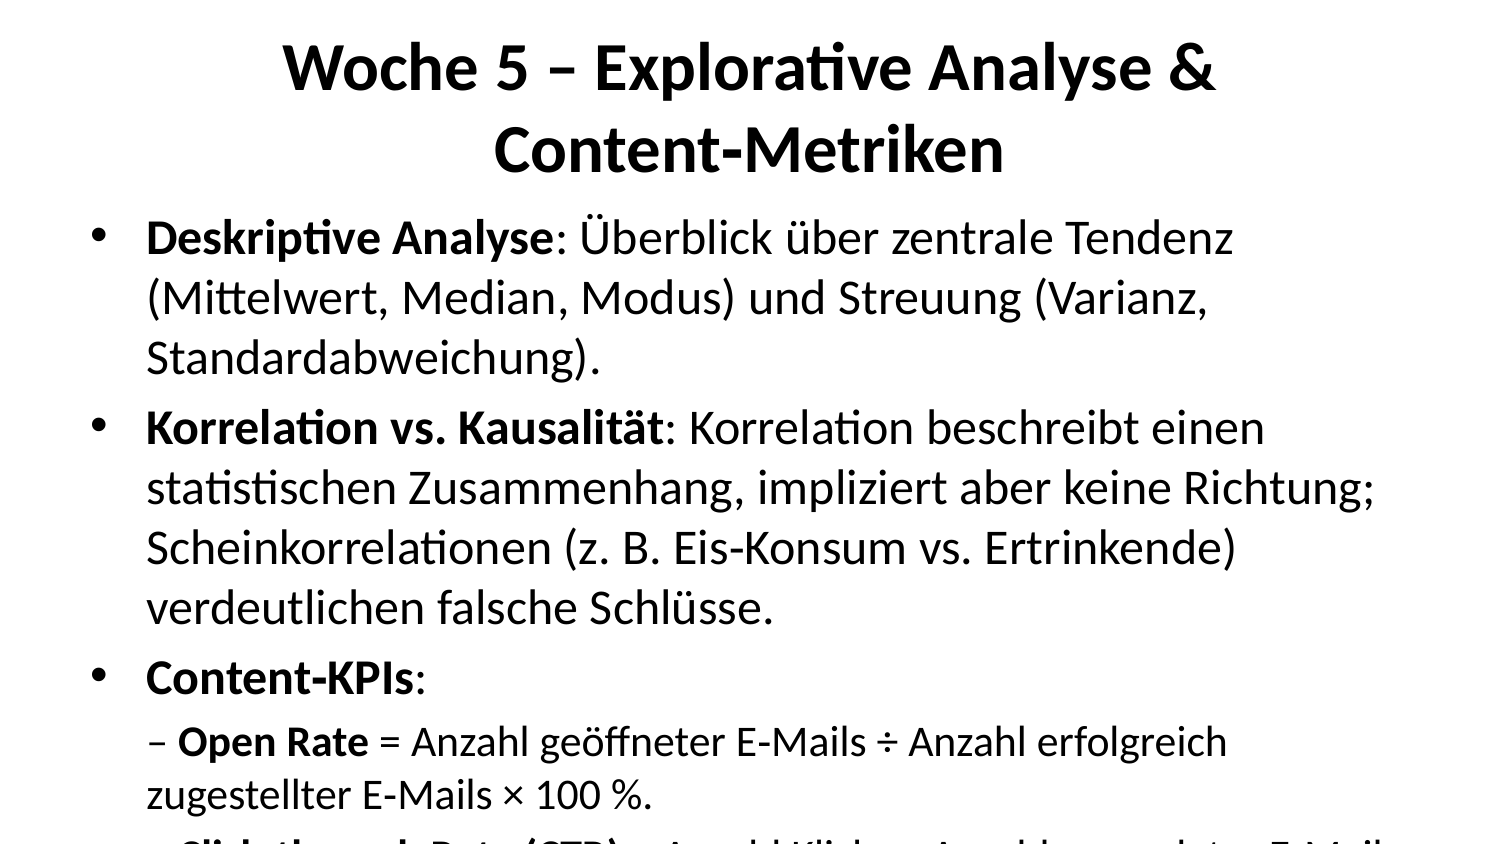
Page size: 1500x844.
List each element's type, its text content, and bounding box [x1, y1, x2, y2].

title Woche 5 – Explorative Analyse & Content‑Metriken [75, 33, 1425, 175]
list Deskriptive Analyse: Überblick über zentrale Tendenz (Mittelwert, Median, Modus) und Streuung (Varianz, Standardabweichung). Korrelation vs. Kausalität: Korrelation beschreibt einen statistischen Zusammenhang, impliziert aber keine Richtung; Scheinkorrelationen (z. B. Eis‑Konsum vs. Ertrinkende) verdeutlichen falsche Schlüsse. Content‑KPIs: – Open Rate = Anzahl geöffneter E‑Mails ÷ Anzahl erfolgreich zugestellter E‑Mails × 100 %. – Click‑through Rate (CTR) = Anzahl Klicks ÷ Anzahl gesendeter E‑Mails × 100 %. – Click‑to‑open Rate (CTOR) = Anzahl Klicks ÷ Anzahl geöffneter E‑Mails × 100 %. – Engagement Rate (Social Media) = Summe aus Likes, Kommentaren, Shares ÷ Gesamtzahl der Follower × 100 %. – Bounce Rate = Anzahl hart oder weich zurückgesandter E‑Mails ÷ Anzahl gesendeter E‑Mails × 100 %. Interpretation: Hohe CTR bei niedriger Öffnungsrate kann ein Zeichen für gezielte Segmentierung sein; umgekehrt kann eine hohe Öffnungsrate ohne Klicks auf unattraktive Call‑to‑Actions hinweisen. [75, 196, 1425, 754]
